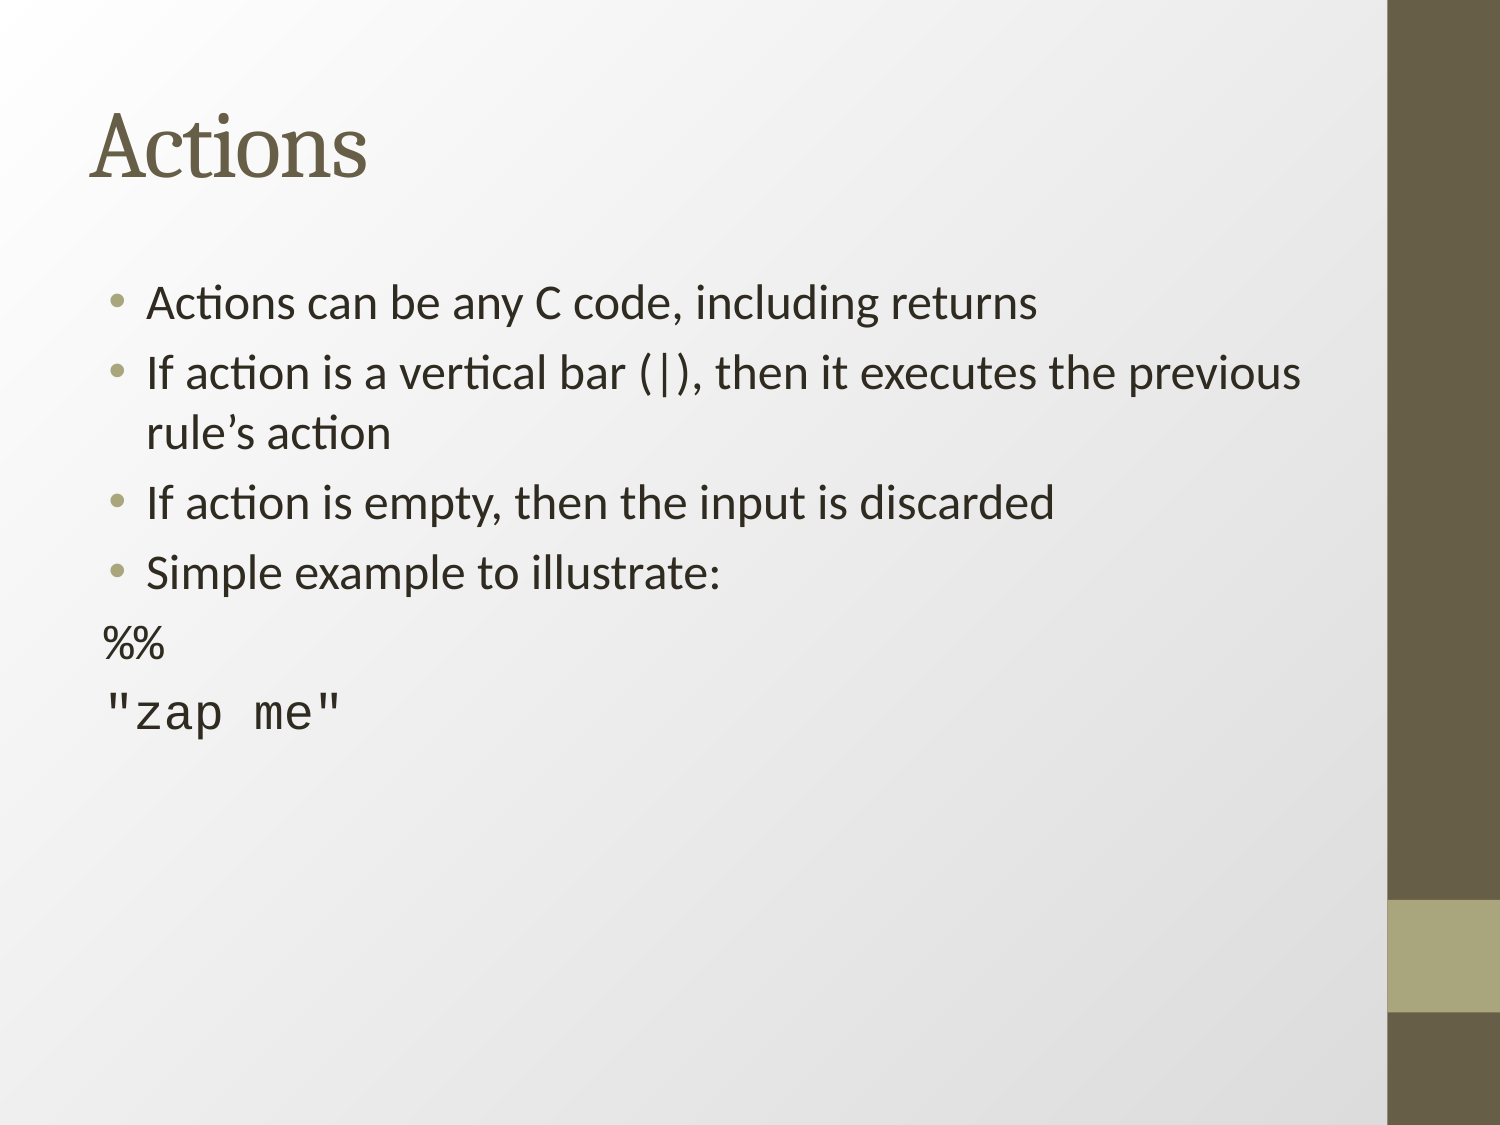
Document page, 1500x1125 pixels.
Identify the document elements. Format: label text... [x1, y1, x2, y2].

text_box Actions can be any C code, including returns If action is a vertical bar (|), then it executes the previous rule’s action If action is empty, then the input is discarded Simple example to illustrate: %% "zap me" [74, 262, 1325, 1050]
text_box Actions [74, 45, 1325, 233]
